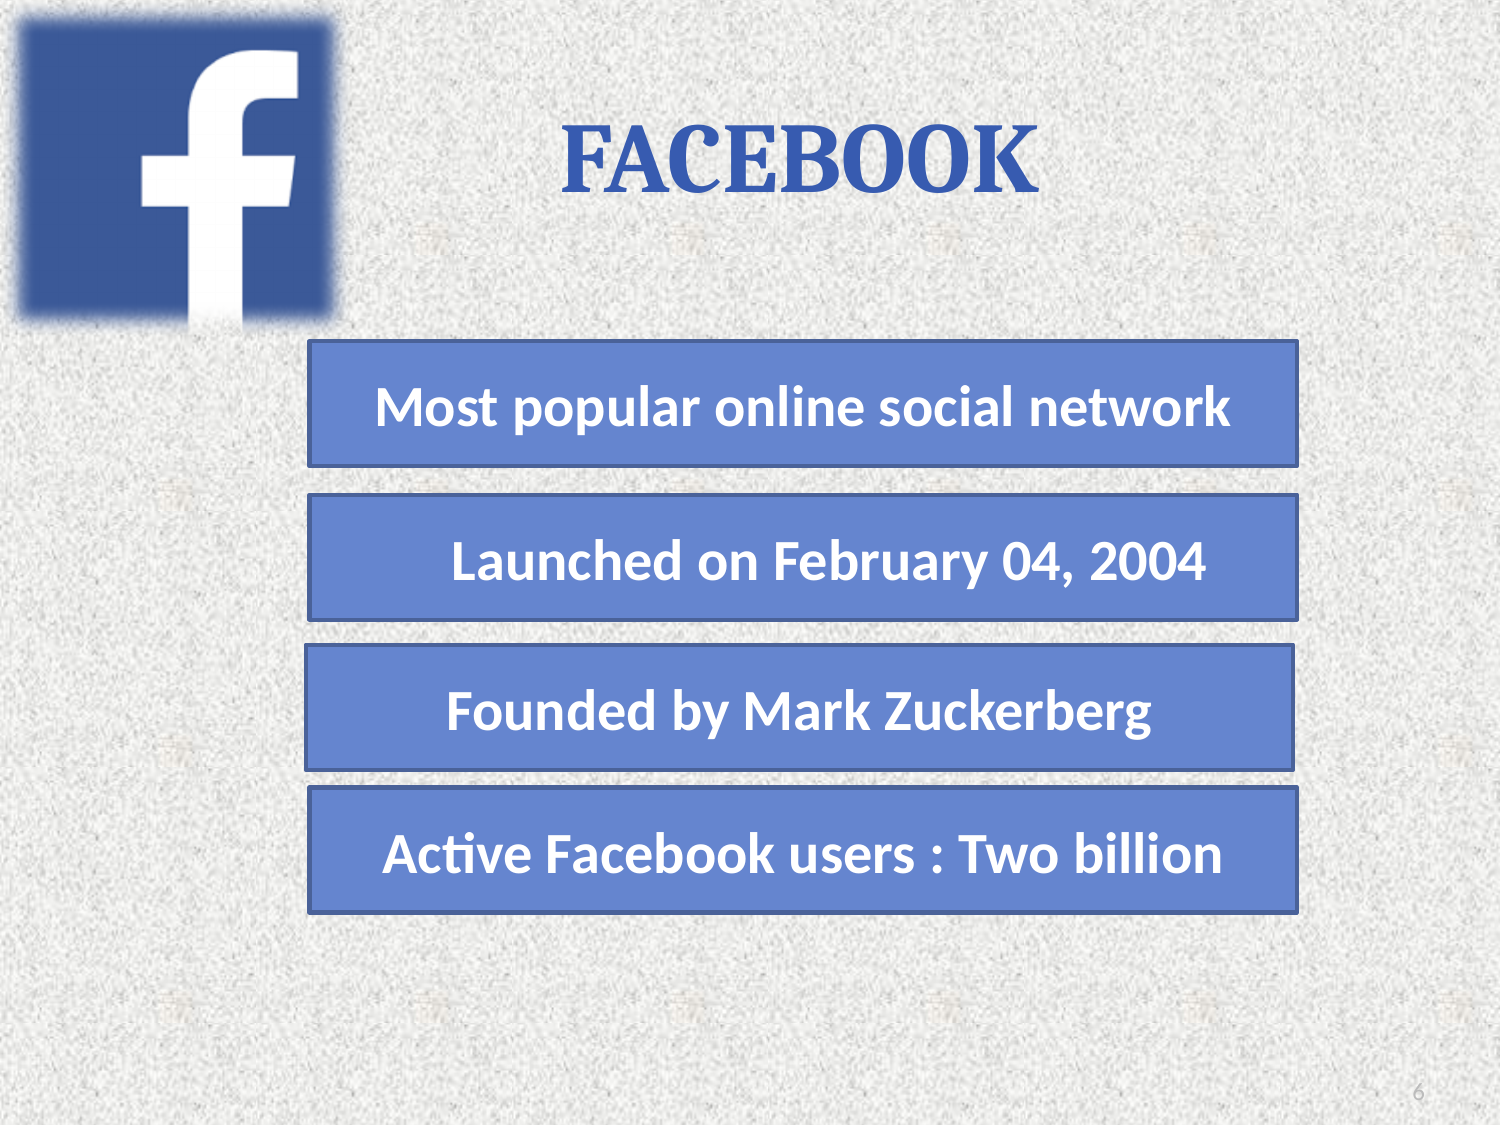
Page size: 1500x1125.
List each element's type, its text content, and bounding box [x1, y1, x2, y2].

slide_number 6 [1299, 1052, 1425, 1113]
text_box Founded by Mark Zuckerberg [304, 643, 1295, 772]
title Facebook [395, 62, 1475, 213]
picture [0, 0, 1500, 1125]
text_box Most popular online social network [307, 339, 1299, 468]
text_box Active Facebook users : Two billion [307, 785, 1299, 915]
subtitle [175, 375, 1375, 988]
text_box Launched on February 04, 2004 [307, 493, 1299, 622]
